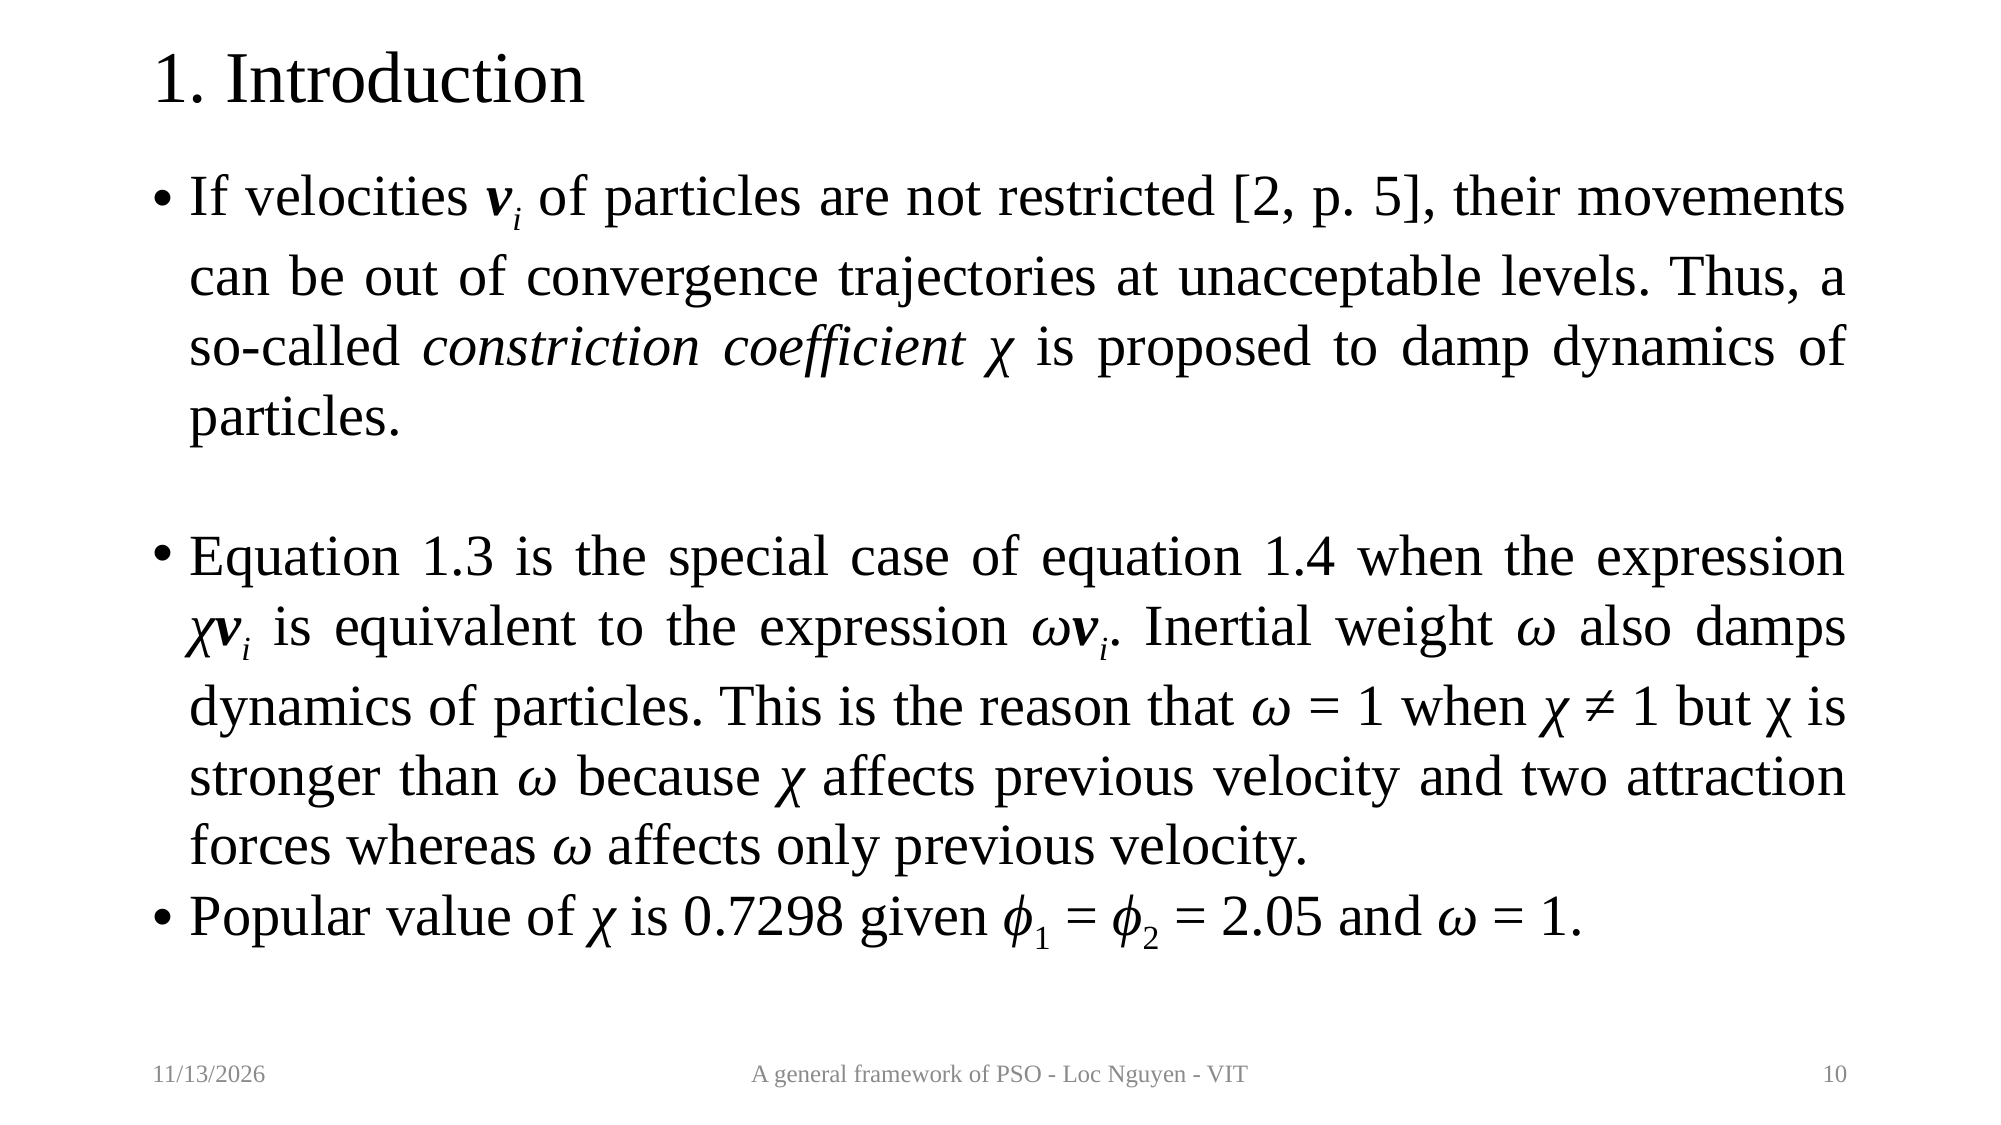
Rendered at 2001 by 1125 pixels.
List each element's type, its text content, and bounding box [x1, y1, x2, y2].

title 1. Introduction [137, 19, 1863, 128]
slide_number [137, 1042, 588, 1103]
slide_number 10 [1412, 1042, 1863, 1103]
footer A general framework of PSO - Loc Nguyen - VIT [662, 1042, 1338, 1103]
